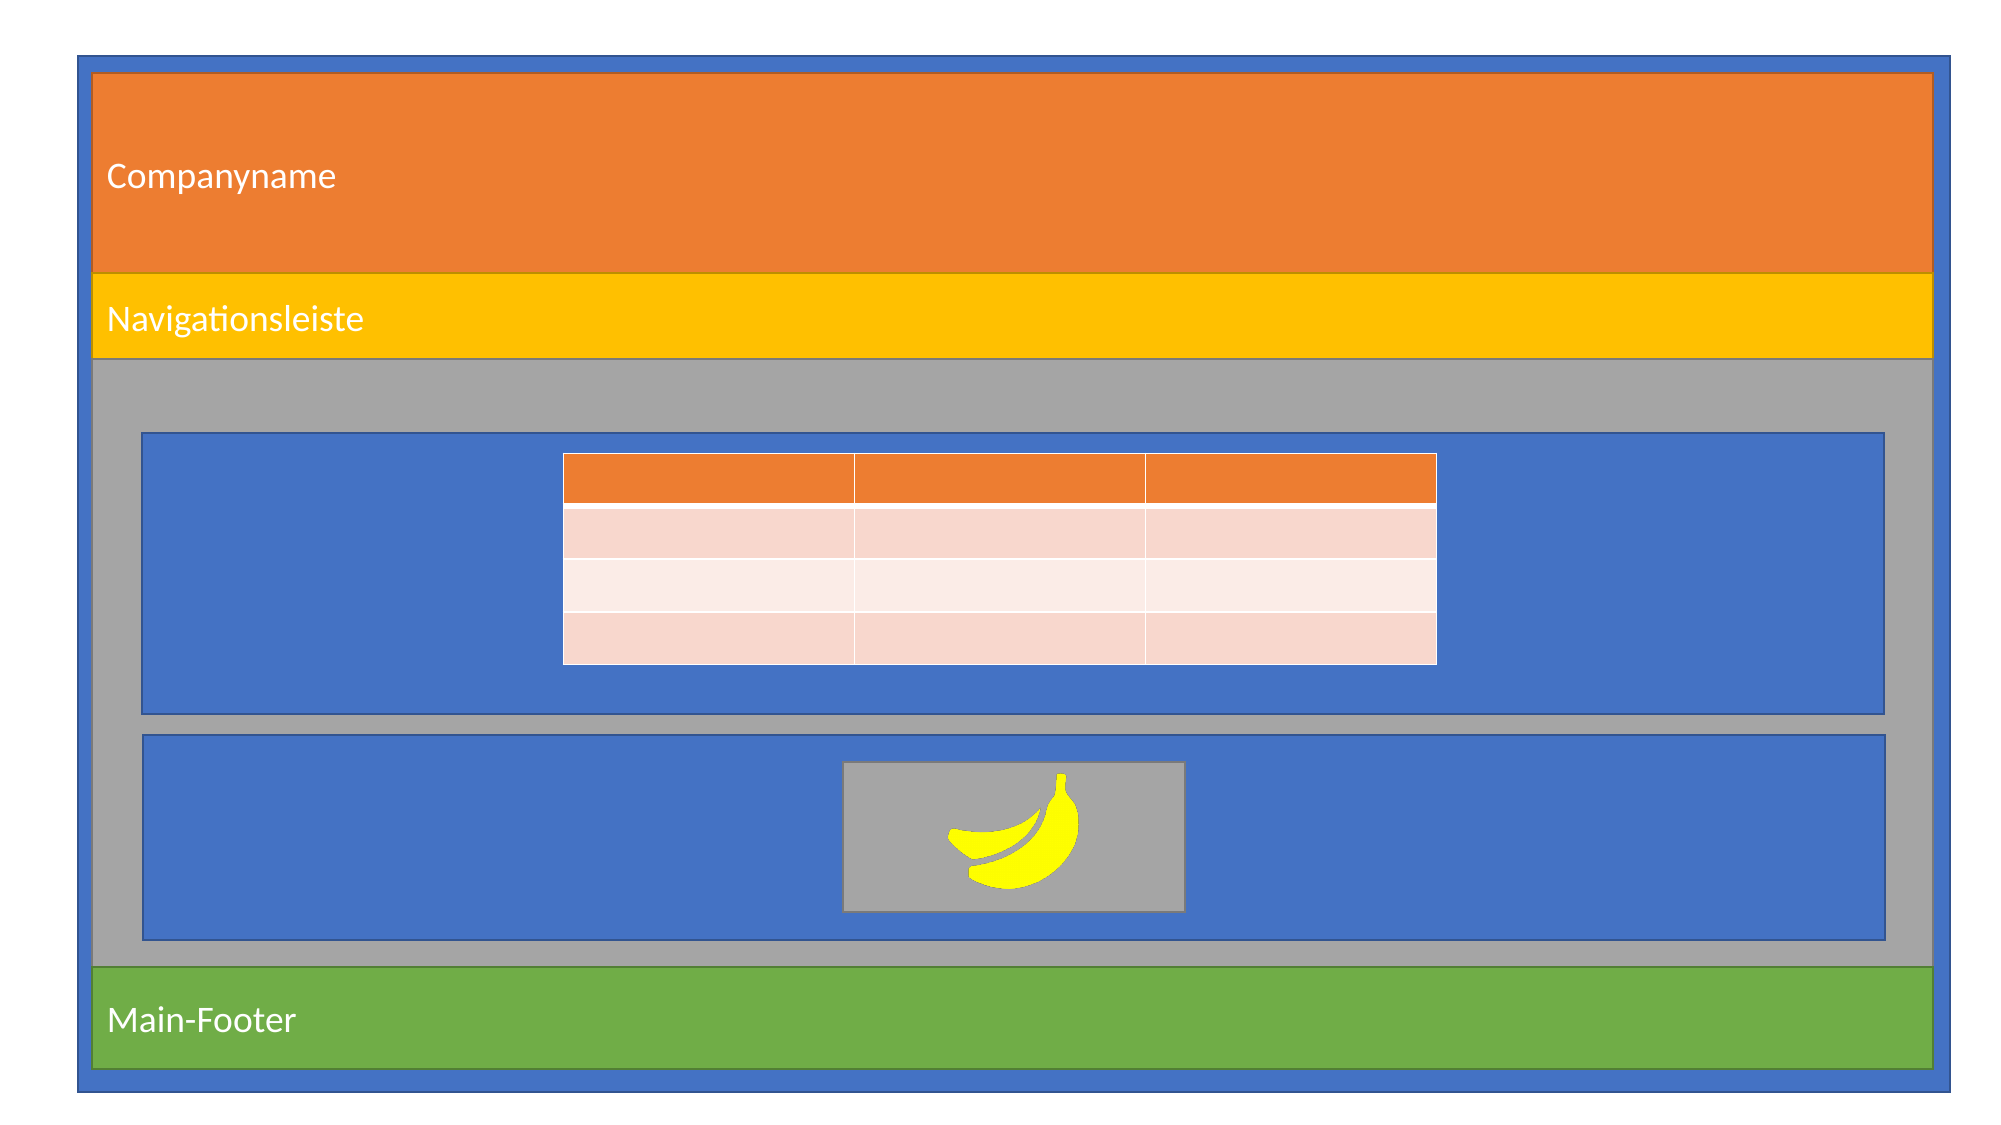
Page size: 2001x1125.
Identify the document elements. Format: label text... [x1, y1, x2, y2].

text_box Companyname [91, 72, 1934, 272]
table_cell [855, 613, 1145, 664]
table_header [1146, 454, 1436, 503]
table_cell [1146, 509, 1436, 558]
table_cell [564, 560, 854, 611]
table_cell [1146, 613, 1436, 664]
table_cell [855, 509, 1145, 558]
table_cell [855, 560, 1145, 611]
table_header [564, 454, 854, 503]
table_header [855, 454, 1145, 503]
text_box [141, 432, 1885, 715]
text_box [842, 761, 1186, 913]
text_box Main-Footer [91, 966, 1934, 1070]
table_cell [564, 613, 854, 664]
text_box Navigationsleiste [91, 272, 1934, 358]
picture [937, 755, 1088, 906]
text_box [91, 358, 1934, 966]
text_box [142, 734, 1886, 941]
table_cell [1146, 560, 1436, 611]
table_cell [564, 509, 854, 558]
text_box [77, 55, 1951, 1093]
